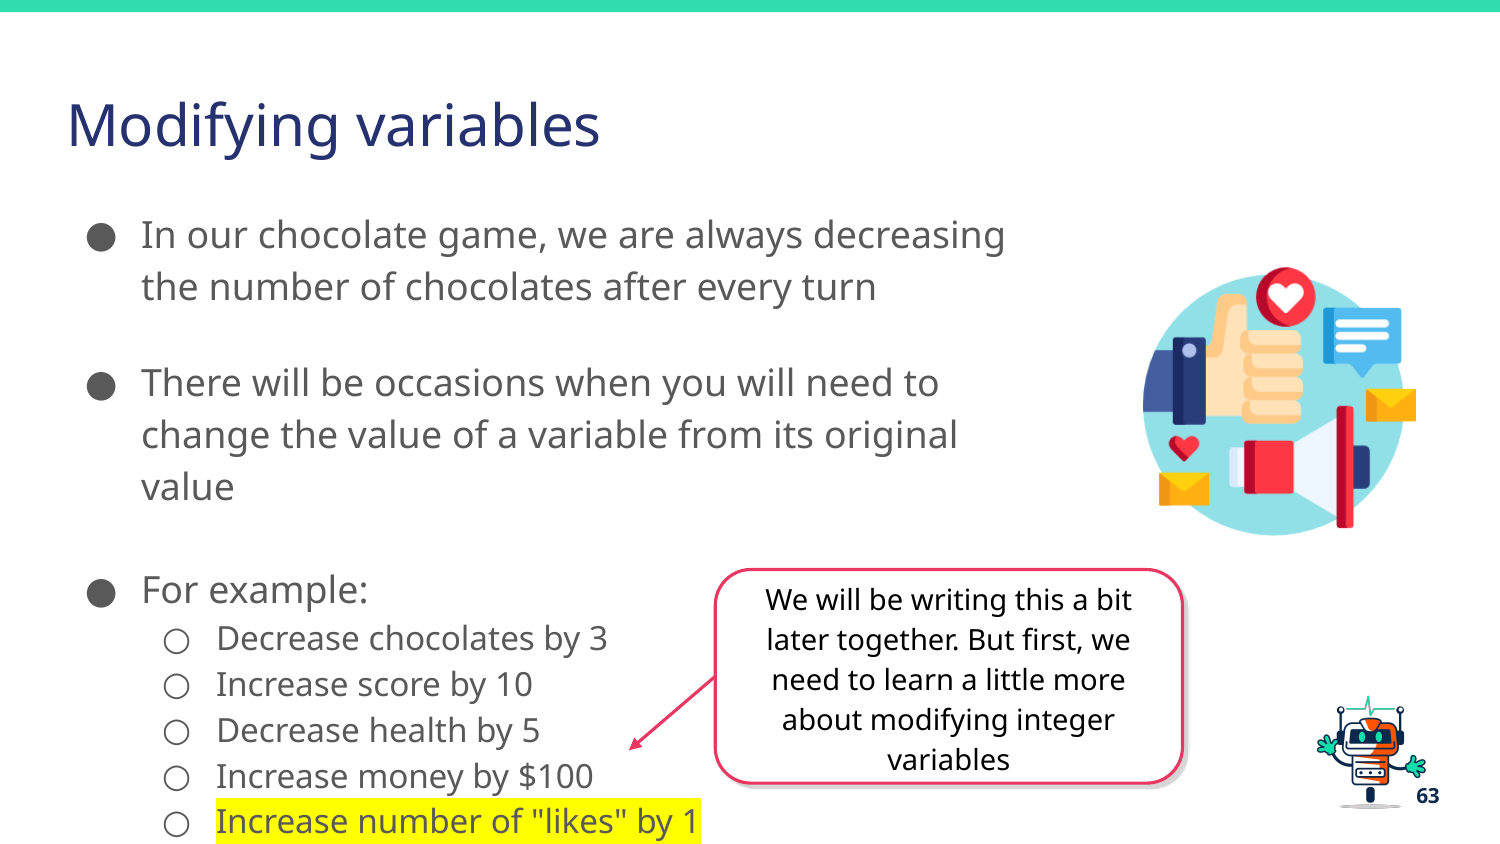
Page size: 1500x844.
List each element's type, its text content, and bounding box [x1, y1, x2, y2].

slide_number 63 [1364, 764, 1455, 830]
list In our chocolate game, we are always decreasing the number of chocolates after every turn There will be occasions when you will need to change the value of a variable from its original value For example: Decrease chocolates by 3 Increase score by 10 Decrease health by 5 Increase money by $100 Increase number of "likes" by 1 [51, 189, 1043, 765]
picture [1309, 687, 1435, 812]
picture [1142, 264, 1416, 538]
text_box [628, 676, 716, 751]
text_box We will be writing this a bit later together. But first, we need to learn a little more about modifying integer variables [715, 569, 1183, 784]
title Modifying variables [51, 72, 1449, 167]
